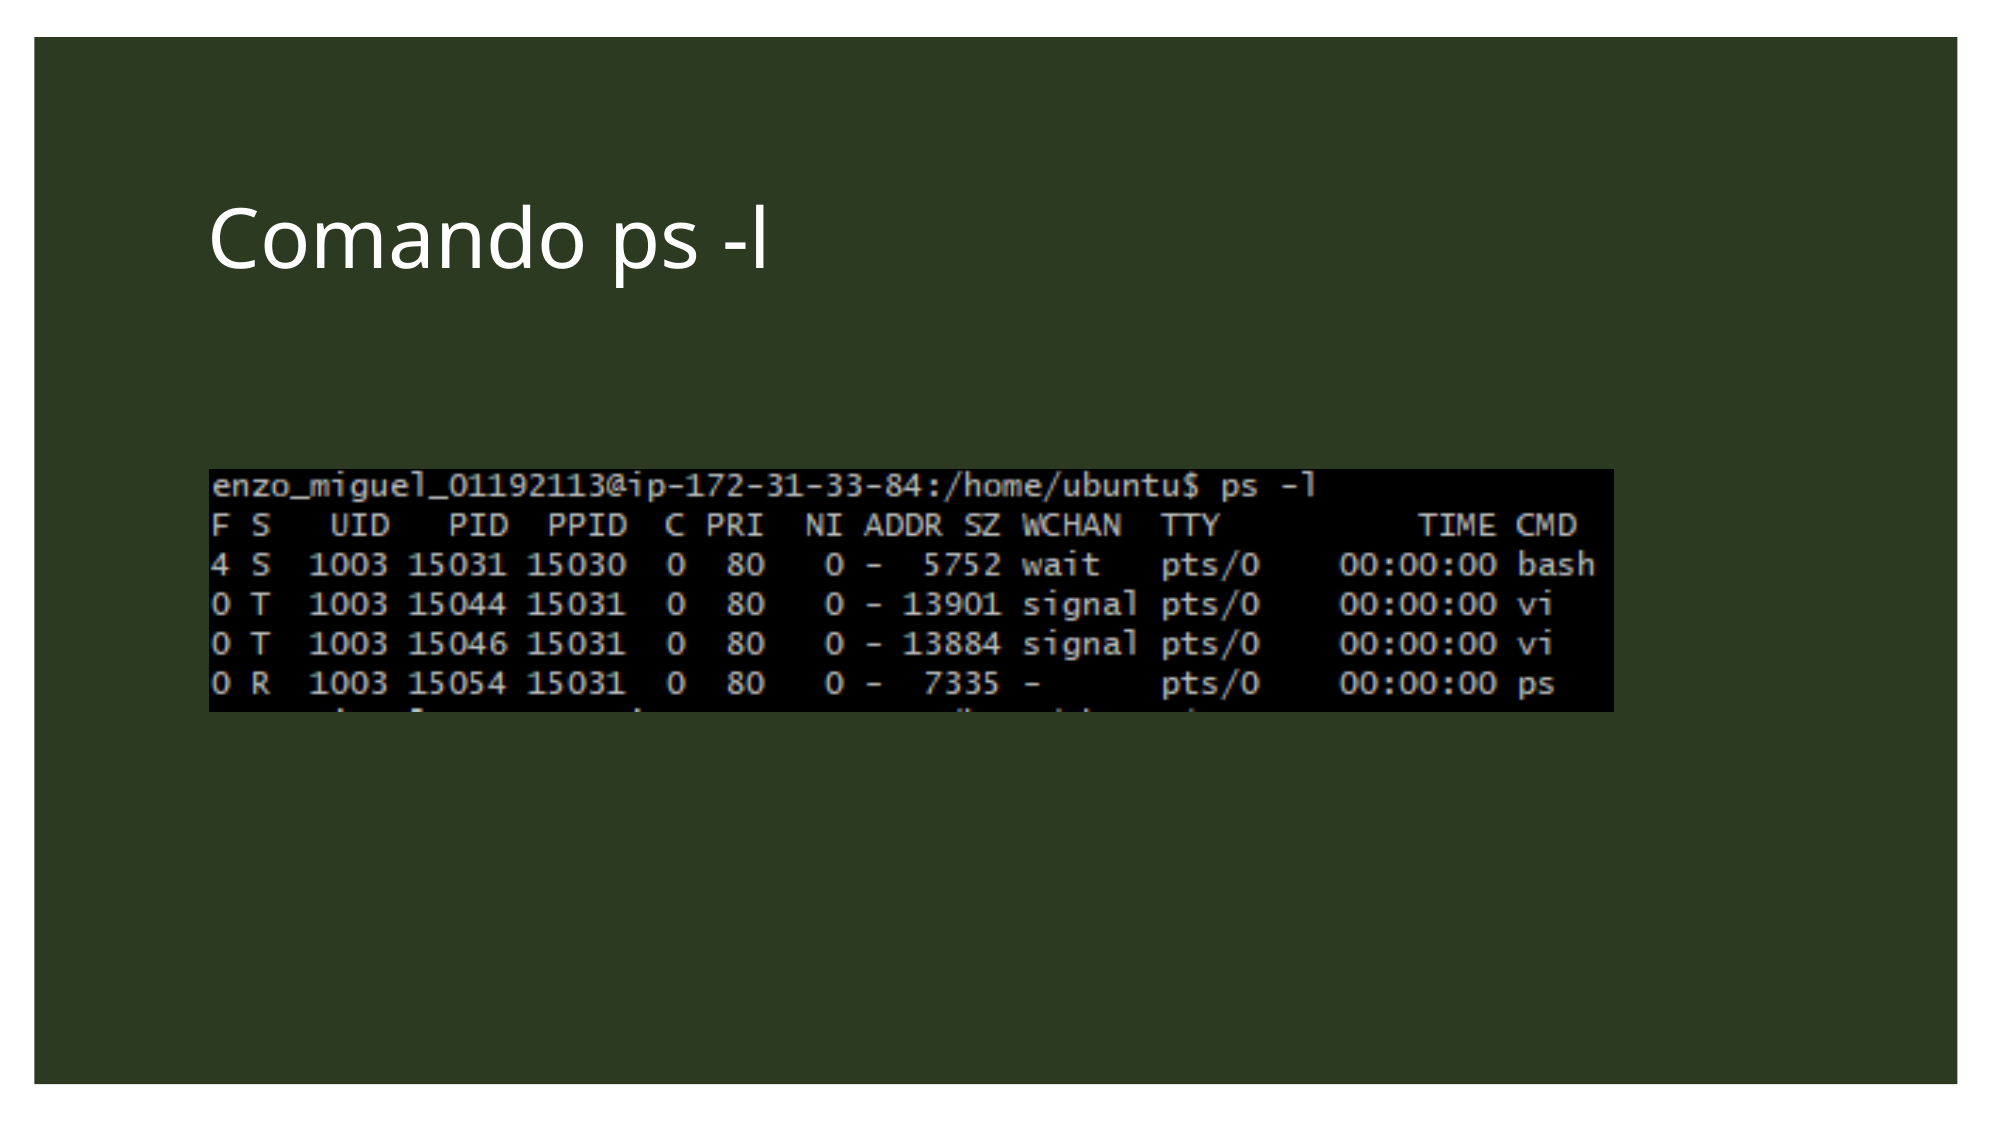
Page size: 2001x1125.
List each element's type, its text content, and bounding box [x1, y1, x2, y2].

text_box [34, 37, 1958, 1085]
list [209, 469, 1614, 712]
title Comando ps -l [192, 142, 1114, 340]
text_box [0, 0, 2000, 1125]
